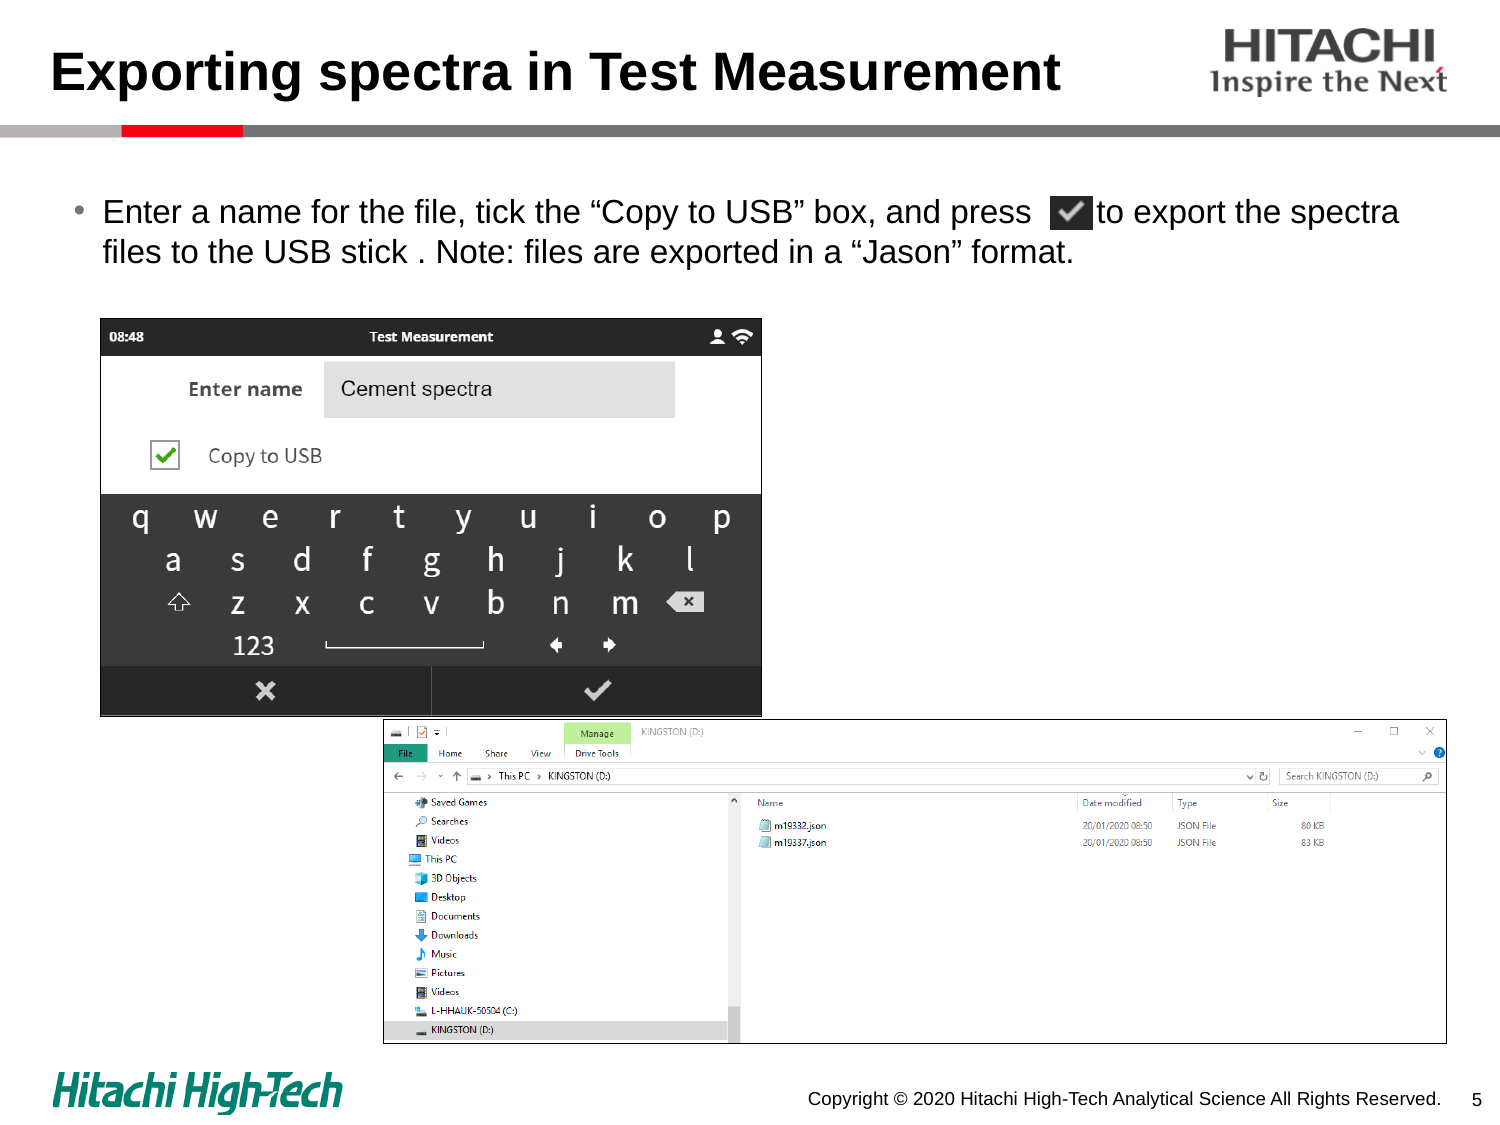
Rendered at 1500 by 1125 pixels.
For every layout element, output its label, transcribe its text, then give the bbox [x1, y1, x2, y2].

slide_number 4 [1433, 1087, 1483, 1120]
text_box Enter a name for the file, tick the “Copy to USB” box, and press to export the spectra files to the USB stick . Note: files are exported in a “Jason” format. [29, 190, 1447, 935]
picture [383, 719, 1448, 1044]
picture [1050, 195, 1093, 230]
title Exporting spectra in Test Measurement [50, 43, 1211, 120]
picture [100, 318, 762, 717]
picture [1210, 28, 1447, 97]
